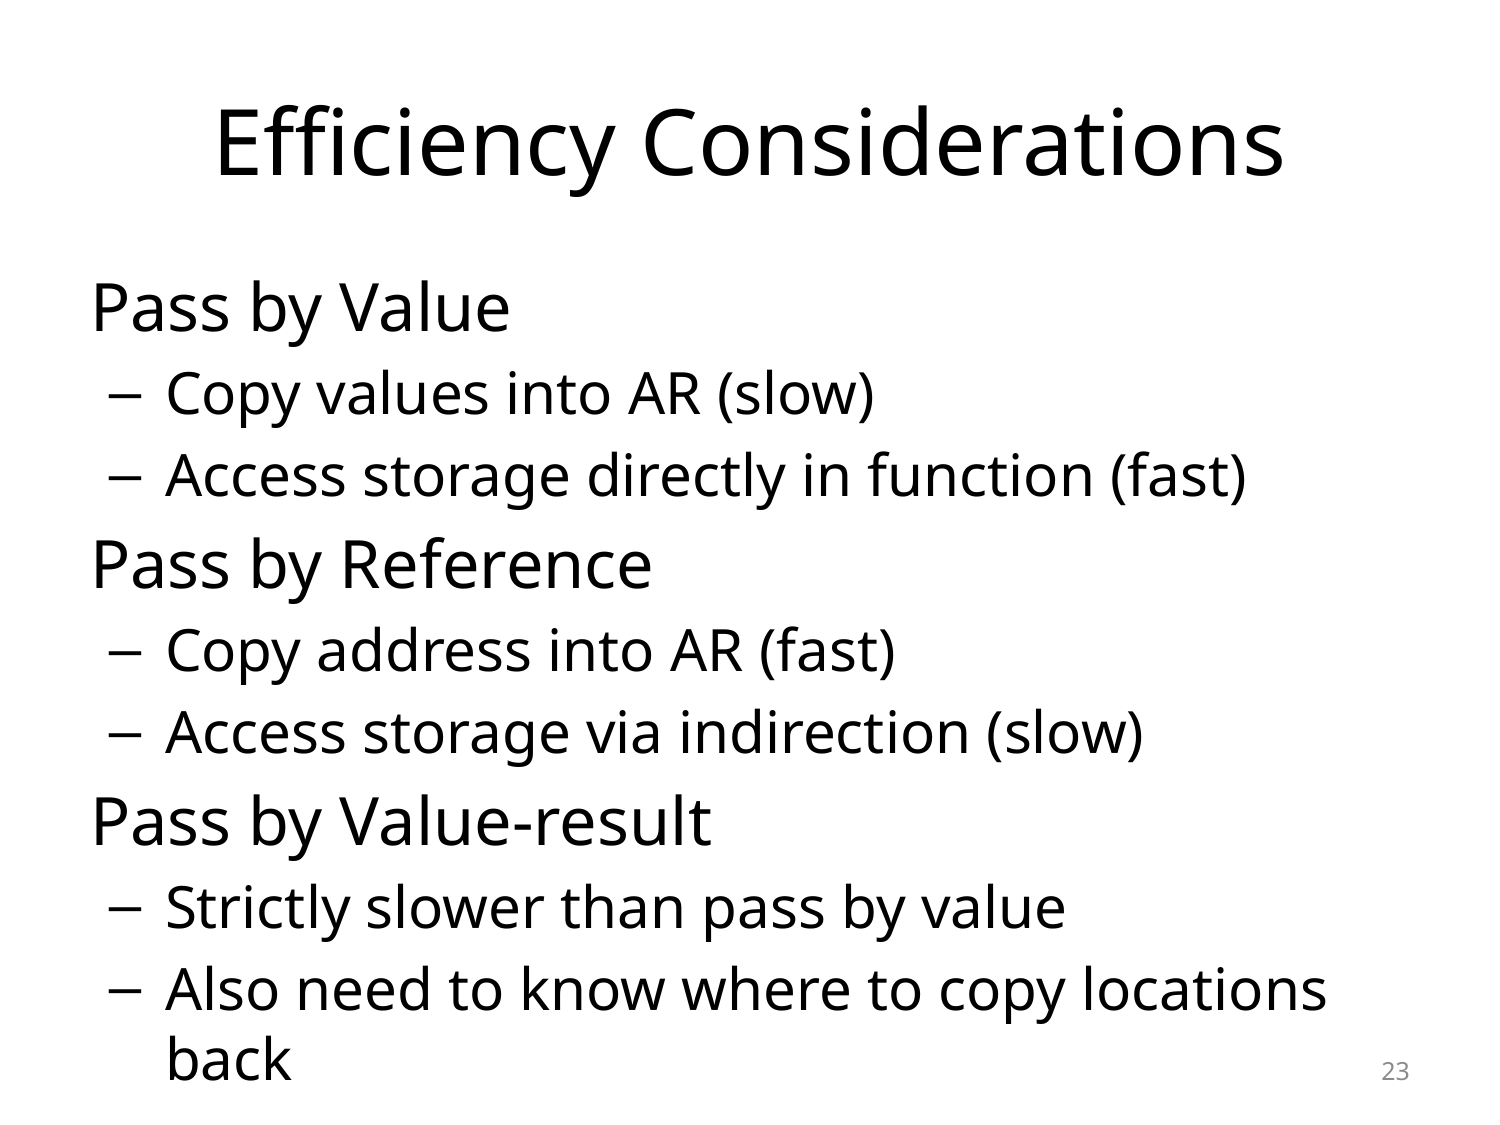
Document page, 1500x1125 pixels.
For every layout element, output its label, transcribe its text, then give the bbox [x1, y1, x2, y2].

list Pass by Value Copy values into AR (slow) Access storage directly in function (fast) Pass by Reference Copy address into AR (fast) Access storage via indirection (slow) Pass by Value-result Strictly slower than pass by value Also need to know where to copy locations back [75, 257, 1388, 1000]
title Efficiency Considerations [75, 45, 1425, 233]
slide_number 23 [1074, 1042, 1425, 1103]
